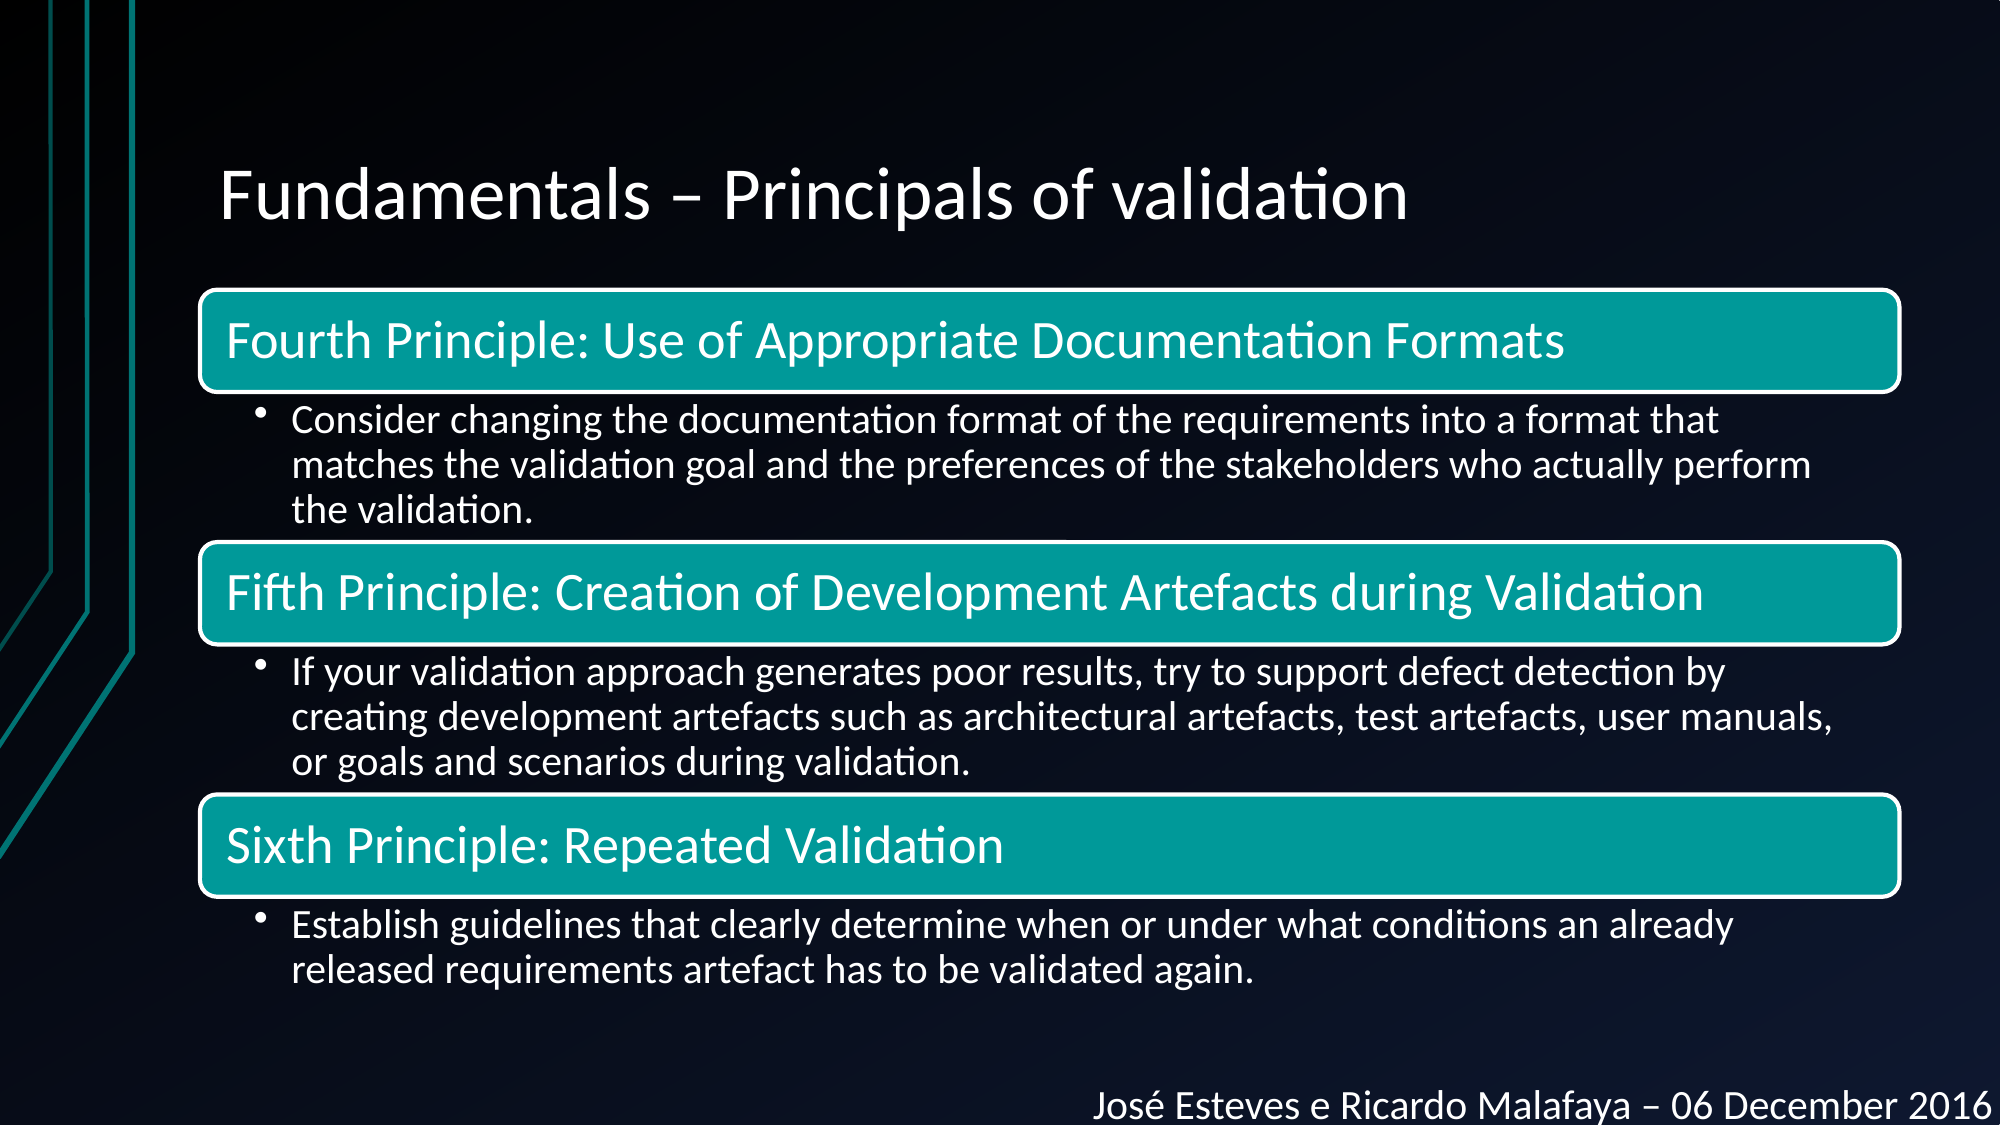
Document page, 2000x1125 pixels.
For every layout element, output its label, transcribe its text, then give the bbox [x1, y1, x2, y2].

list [199, 278, 1900, 1012]
title Fundamentals – Principals of validation [199, 45, 1900, 246]
text_box José Esteves e Ricardo Malafaya – 06 December 2016 [1070, 1082, 2000, 1125]
